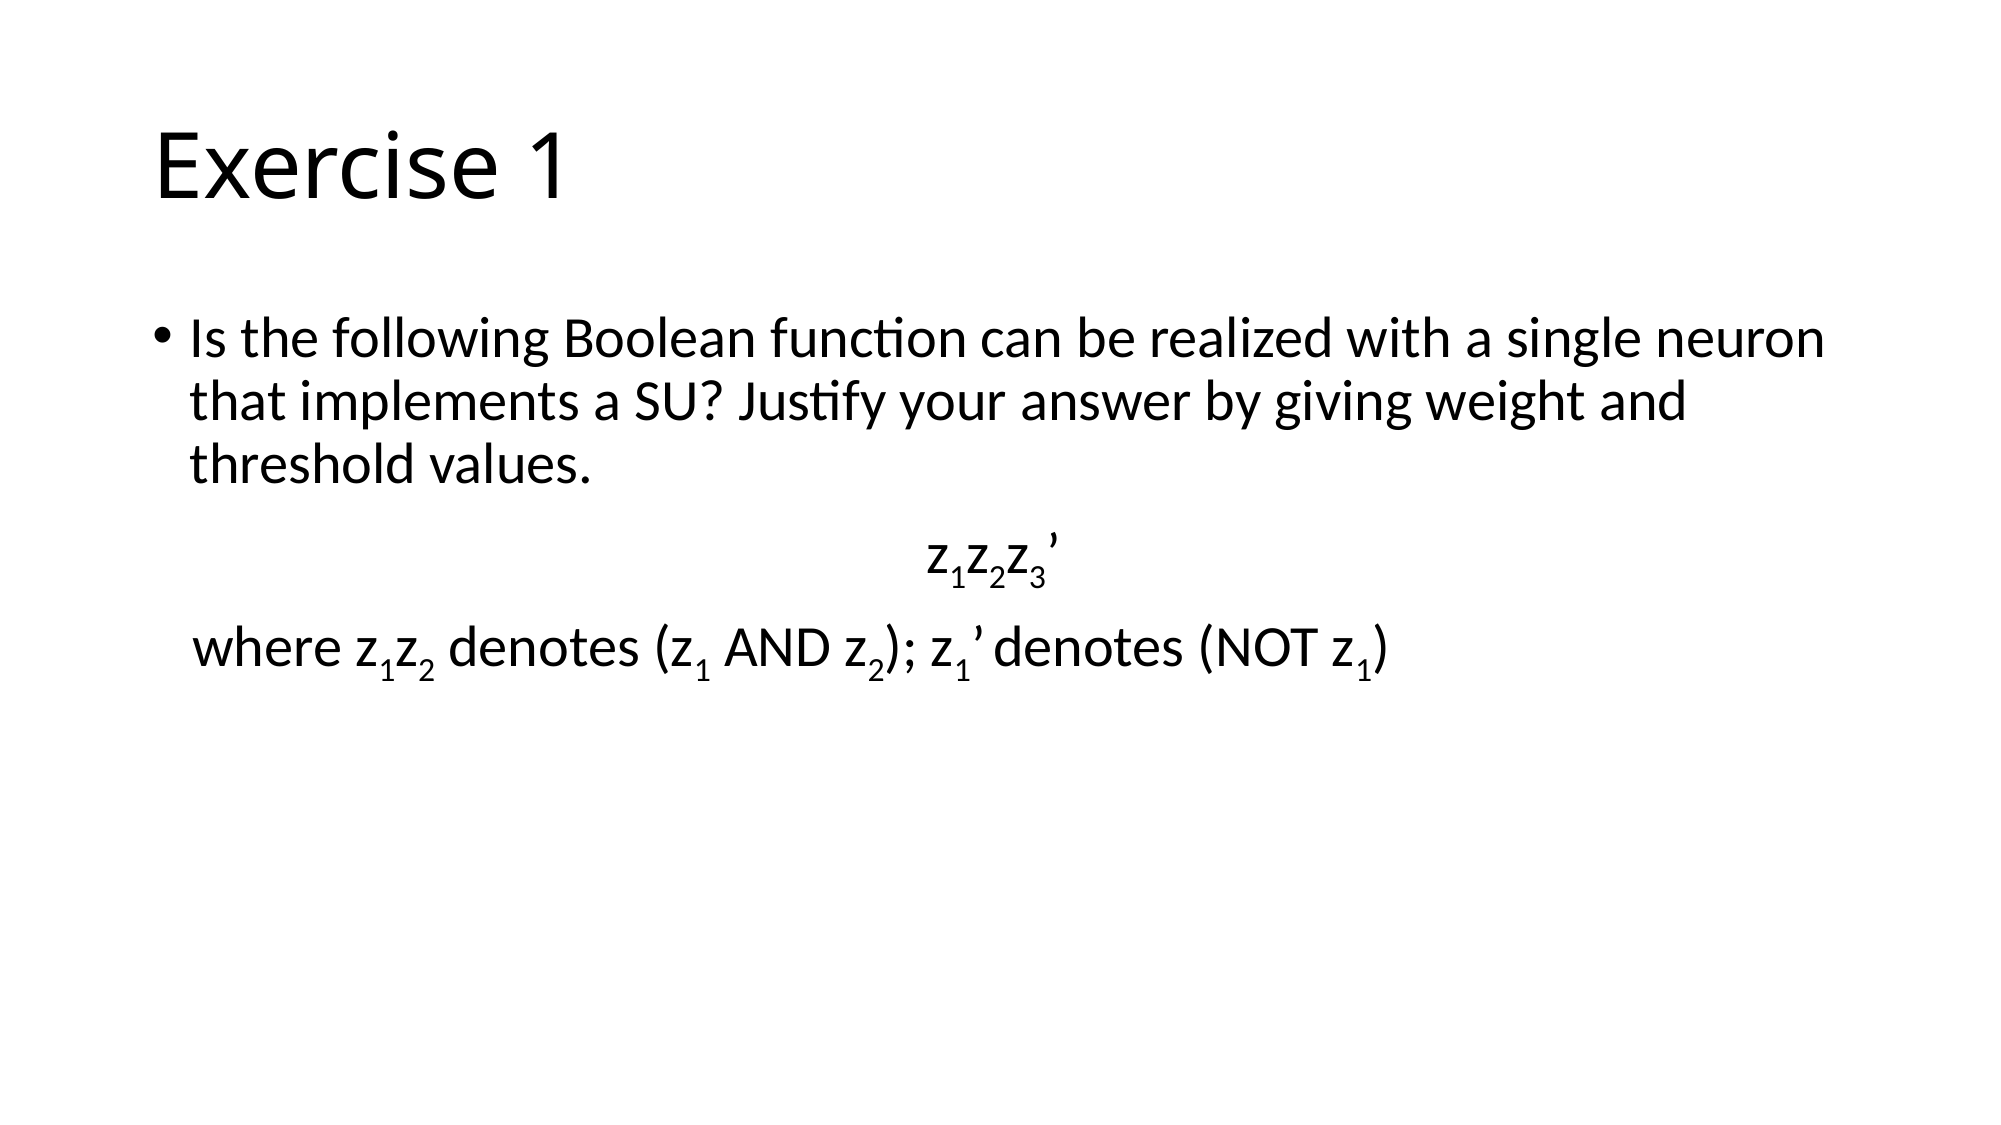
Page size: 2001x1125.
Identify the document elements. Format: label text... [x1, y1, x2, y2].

list Is the following Boolean function can be realized with a single neuron that implements a SU? Justify your answer by giving weight and threshold values. z1z2z3’ where z1z2 denotes (z1 AND z2); z1’ denotes (NOT z1) [137, 299, 1863, 1014]
title Exercise 1 [137, 59, 1863, 278]
